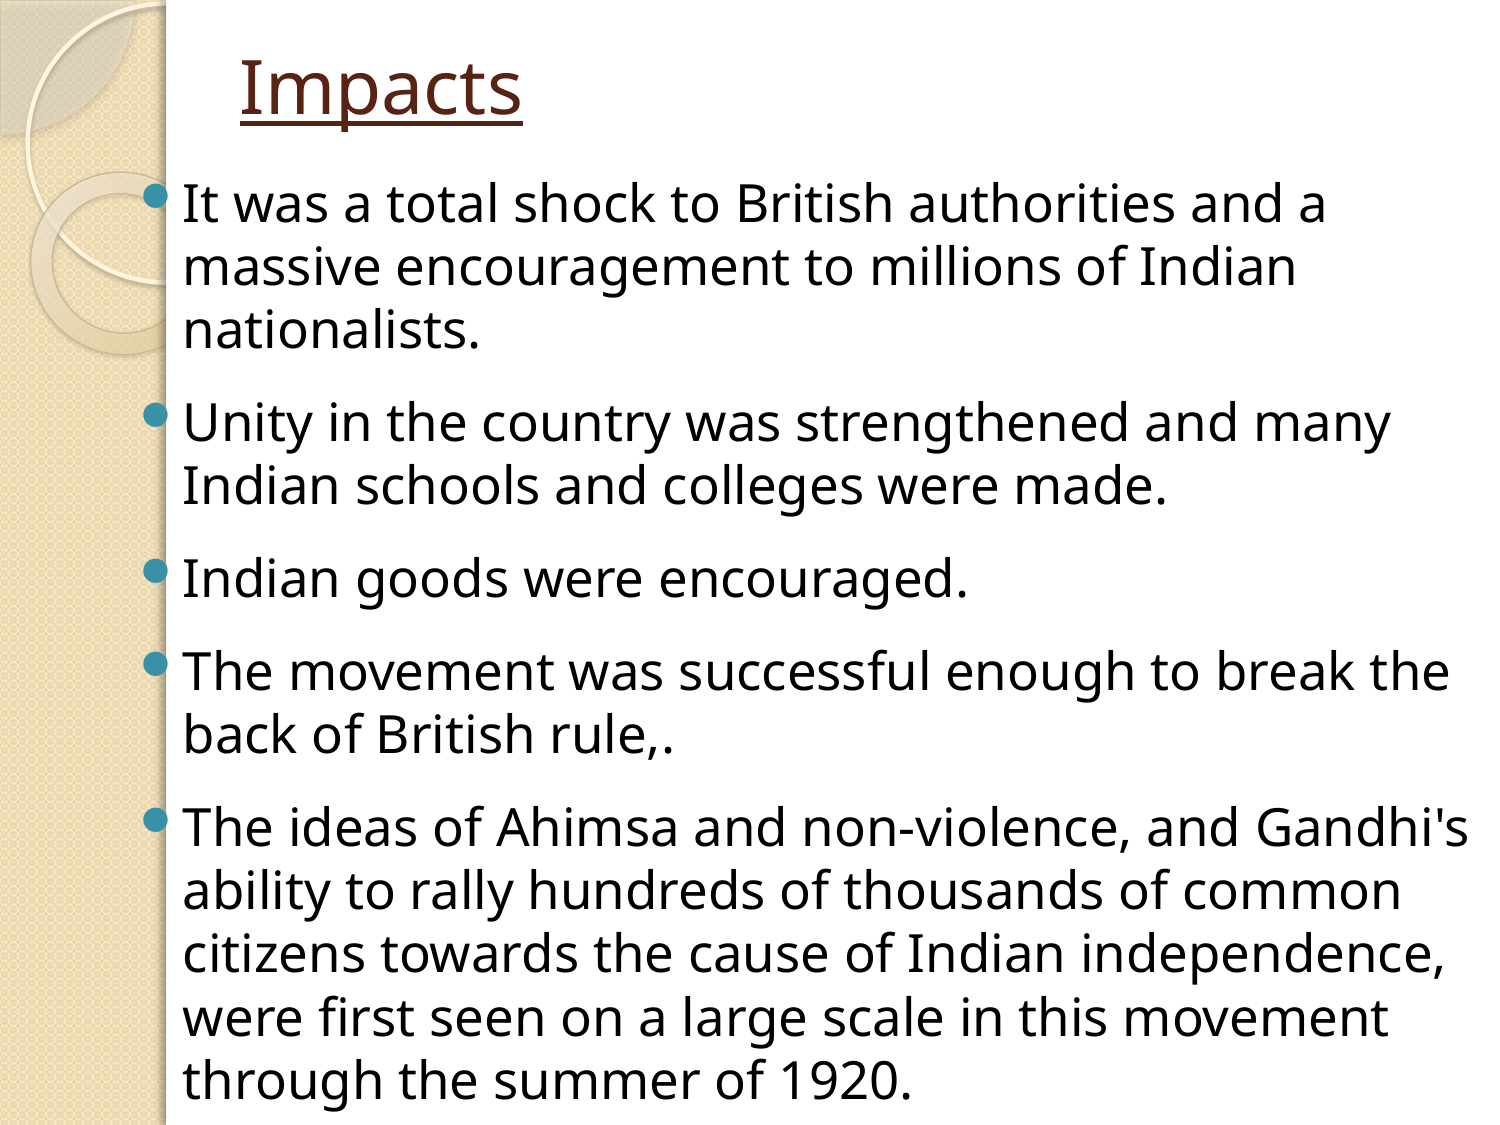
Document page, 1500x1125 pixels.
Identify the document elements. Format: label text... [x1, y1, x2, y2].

list It was a total shock to British authorities and a massive encouragement to millions of Indian nationalists. Unity in the country was strengthened and many Indian schools and colleges were made. Indian goods were encouraged. The movement was successful enough to break the back of British rule,. The ideas of Ahimsa and non-violence, and Gandhi's ability to rally hundreds of thousands of common citizens towards the cause of Indian independence, were first seen on a large scale in this movement through the summer of 1920. [112, 162, 1500, 1125]
title Impacts [225, 32, 1455, 138]
